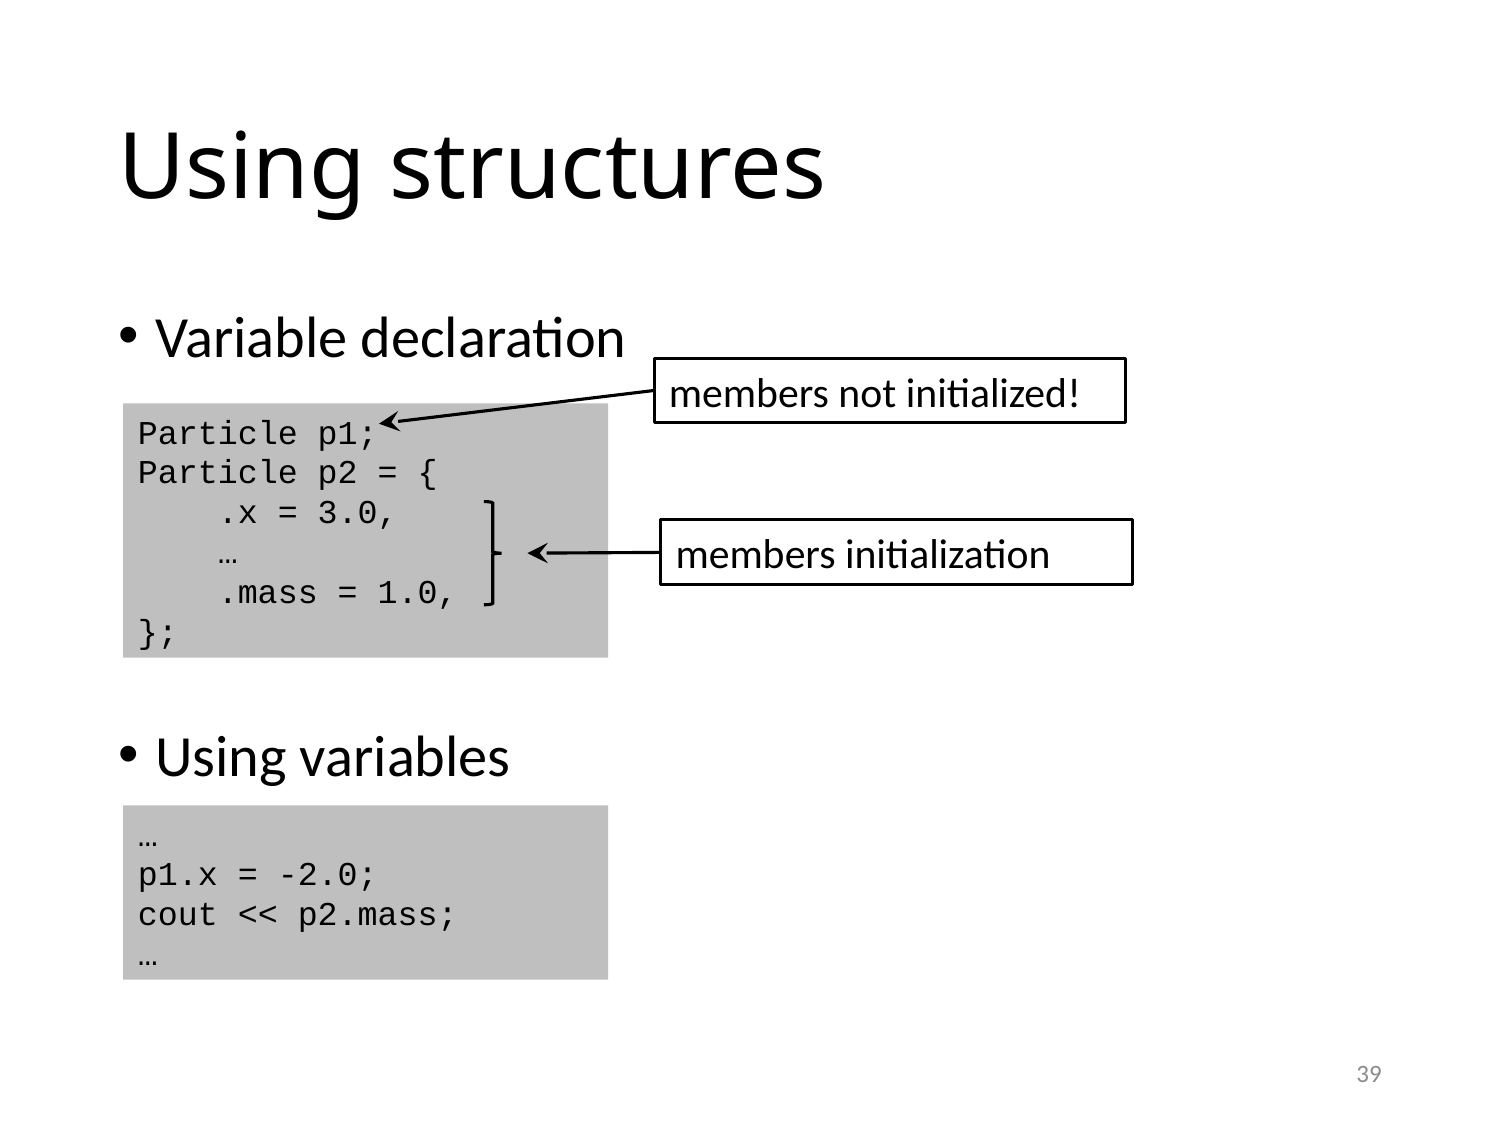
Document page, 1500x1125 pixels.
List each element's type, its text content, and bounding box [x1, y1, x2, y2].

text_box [483, 501, 1133, 605]
list Variable declaration Using variables [103, 299, 1397, 1014]
text_box Particle p1; Particle p2 = { .x = 3.0, … .mass = 1.0, }; [123, 403, 609, 658]
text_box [378, 358, 1126, 424]
title Using structures [103, 59, 1397, 278]
slide_number 39 [1059, 1042, 1397, 1103]
text_box … p1.x = -2.0; cout << p2.mass; … [123, 805, 609, 980]
